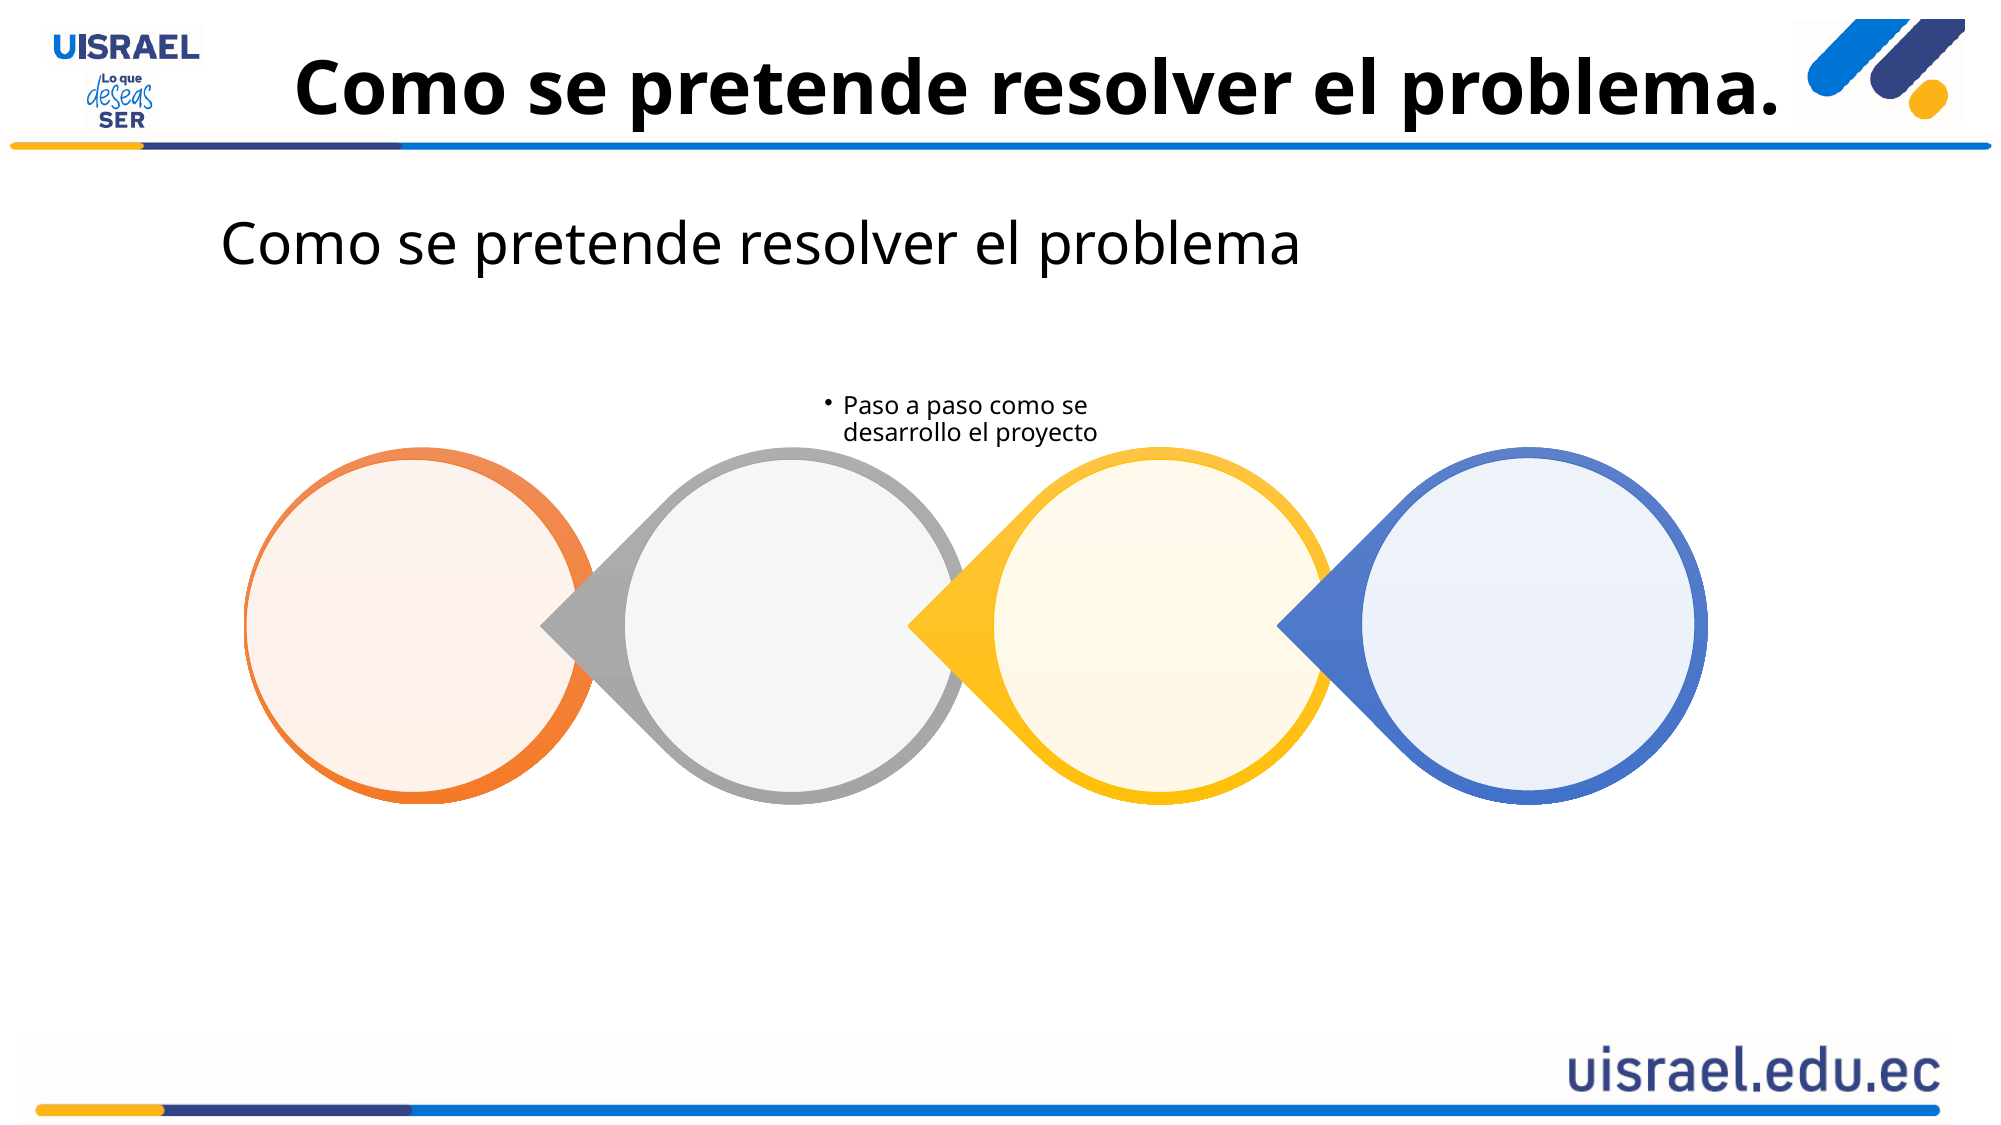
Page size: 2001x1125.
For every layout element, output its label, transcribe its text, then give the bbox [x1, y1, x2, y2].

text_box Como se pretende resolver el problema [131, 198, 1754, 384]
picture [23, 1034, 1952, 1125]
picture [1880, 136, 2000, 153]
picture [47, 24, 203, 66]
picture [0, 136, 196, 153]
picture [83, 70, 153, 132]
picture [1792, 19, 1965, 126]
text_box Como se pretende resolver el problema. [196, 32, 1880, 228]
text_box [156, 365, 1869, 1015]
